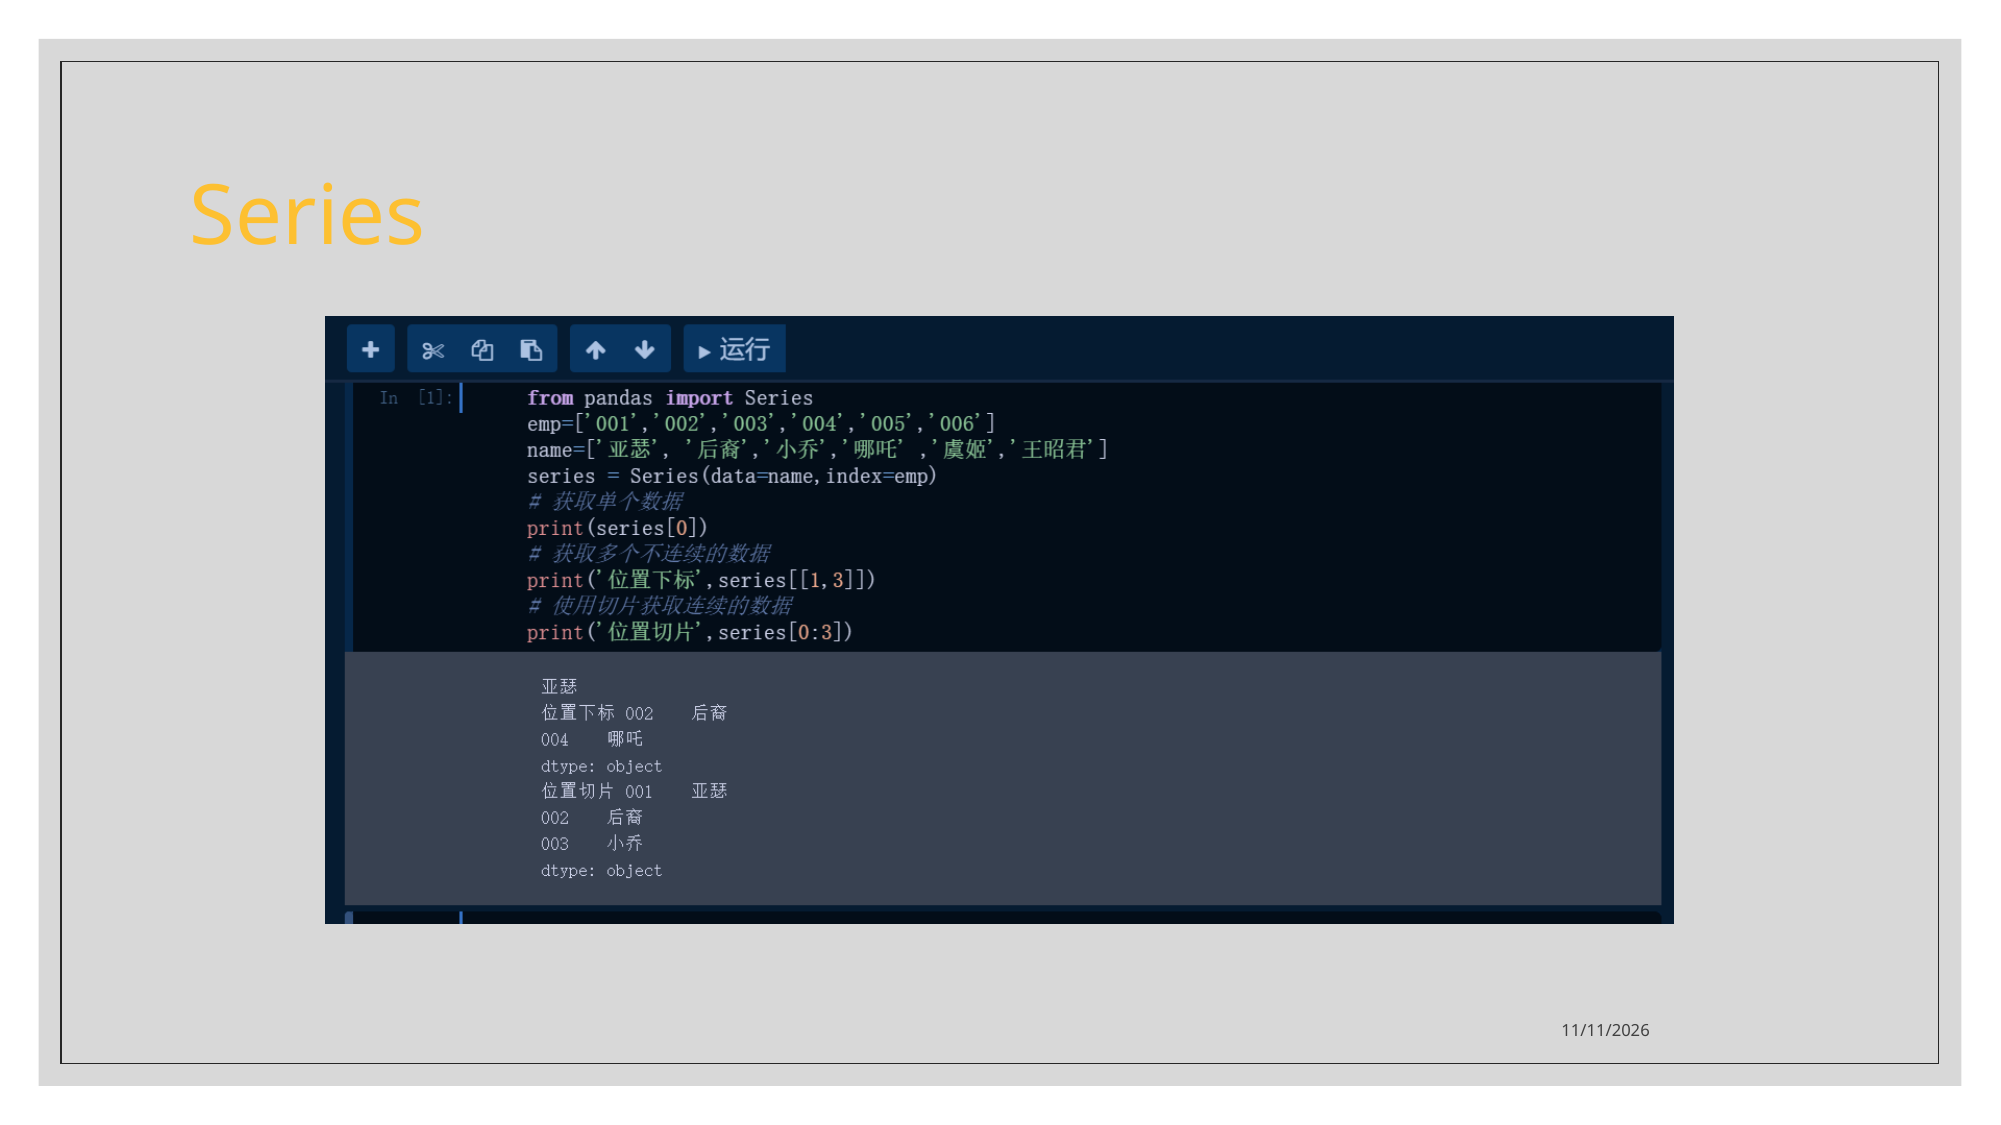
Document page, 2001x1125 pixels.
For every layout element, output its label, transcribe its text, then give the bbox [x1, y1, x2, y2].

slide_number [1190, 990, 1665, 1050]
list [325, 316, 1674, 924]
title Series [174, 105, 1825, 331]
